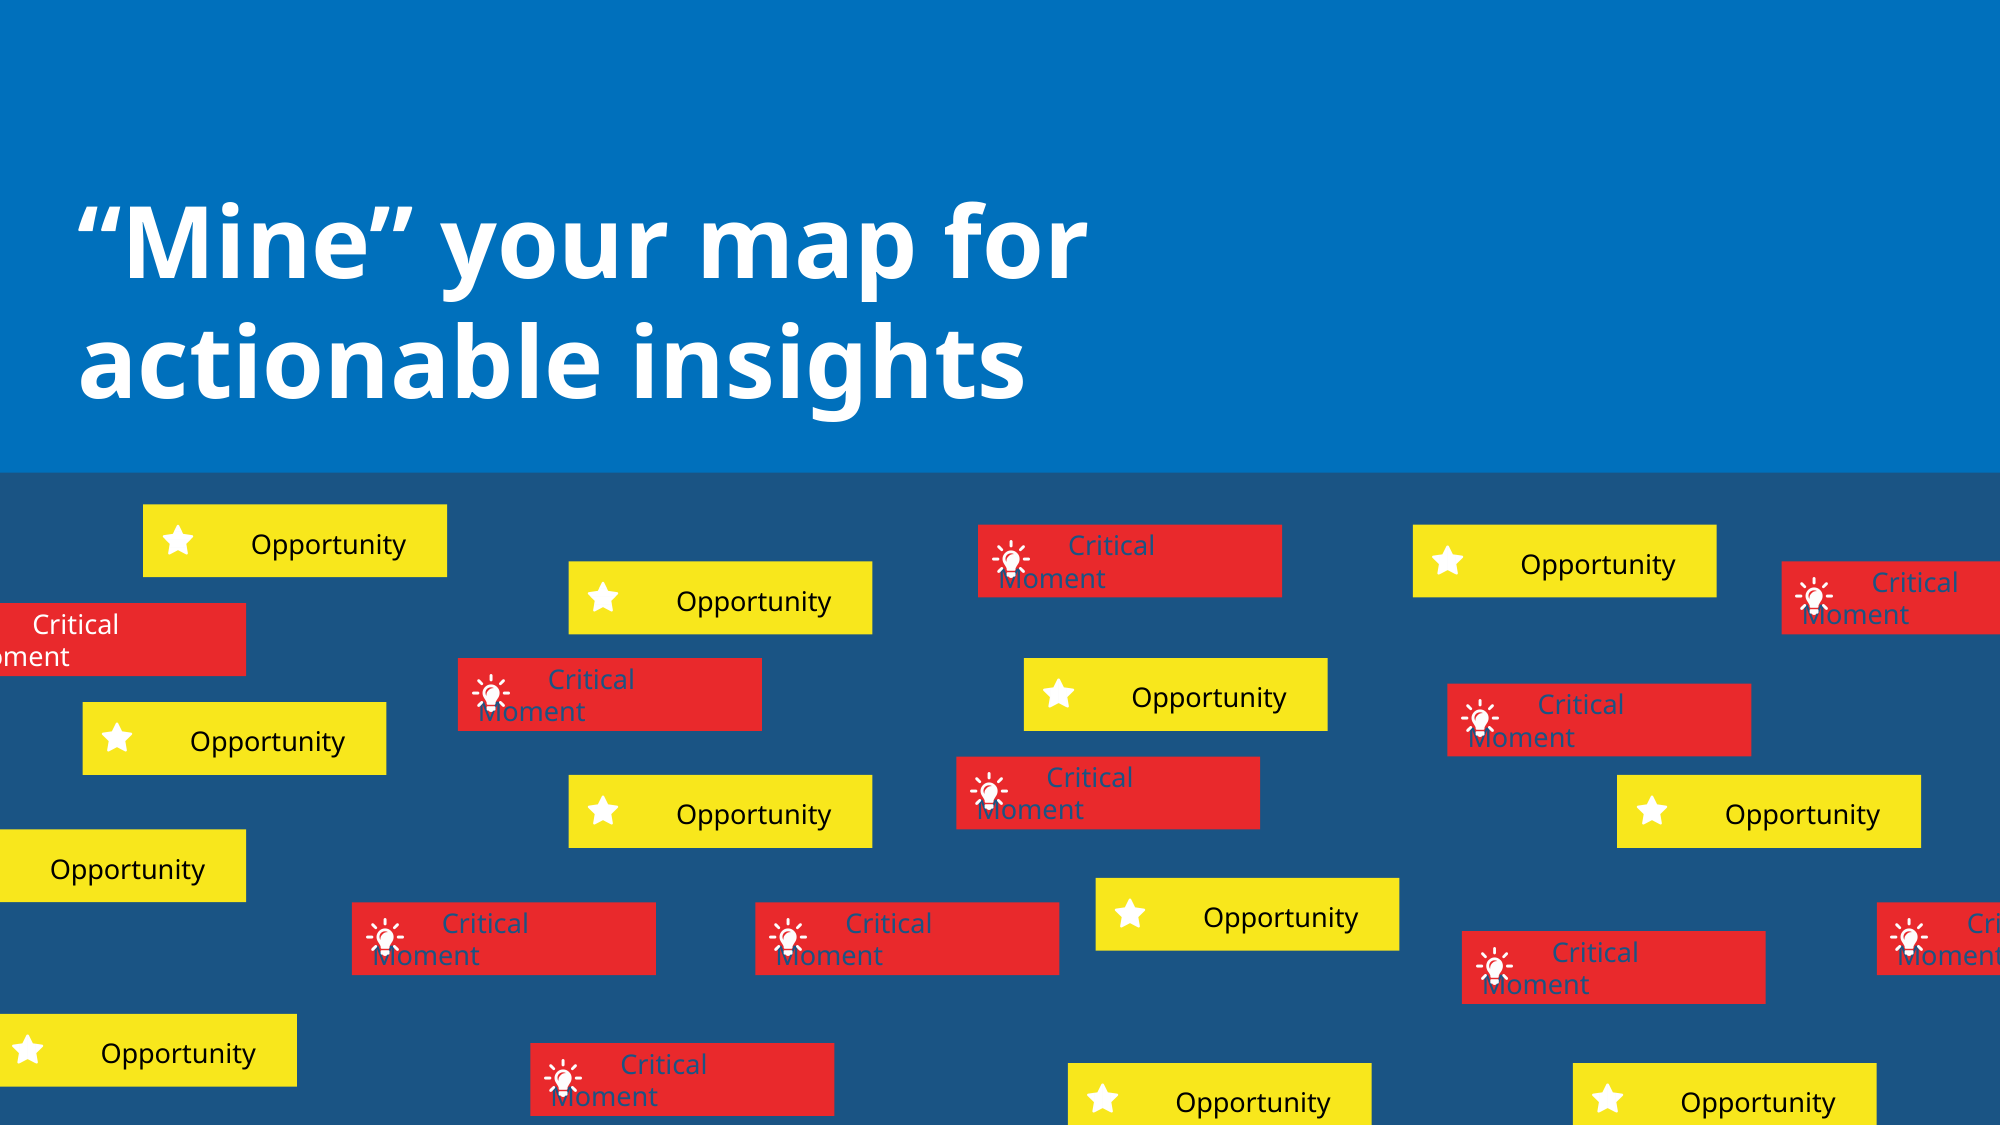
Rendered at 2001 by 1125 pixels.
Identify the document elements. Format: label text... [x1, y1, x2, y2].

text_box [1572, 1062, 1877, 1125]
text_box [0, 602, 247, 677]
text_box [0, 829, 247, 903]
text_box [82, 701, 387, 776]
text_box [1023, 657, 1328, 732]
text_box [457, 657, 763, 732]
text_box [1876, 902, 2000, 976]
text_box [530, 1042, 835, 1117]
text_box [1461, 930, 1766, 1005]
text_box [0, 1013, 298, 1087]
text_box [1616, 774, 1922, 849]
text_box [142, 504, 448, 578]
title “Mine” your map for actionable insights [69, 80, 1587, 427]
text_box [977, 524, 1283, 598]
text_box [1412, 524, 1717, 598]
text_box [1781, 561, 2000, 635]
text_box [1095, 877, 1400, 951]
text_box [568, 561, 873, 635]
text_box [755, 902, 1060, 976]
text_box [568, 774, 873, 849]
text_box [1447, 683, 1752, 757]
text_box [1067, 1062, 1372, 1125]
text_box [956, 756, 1261, 830]
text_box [351, 902, 657, 976]
